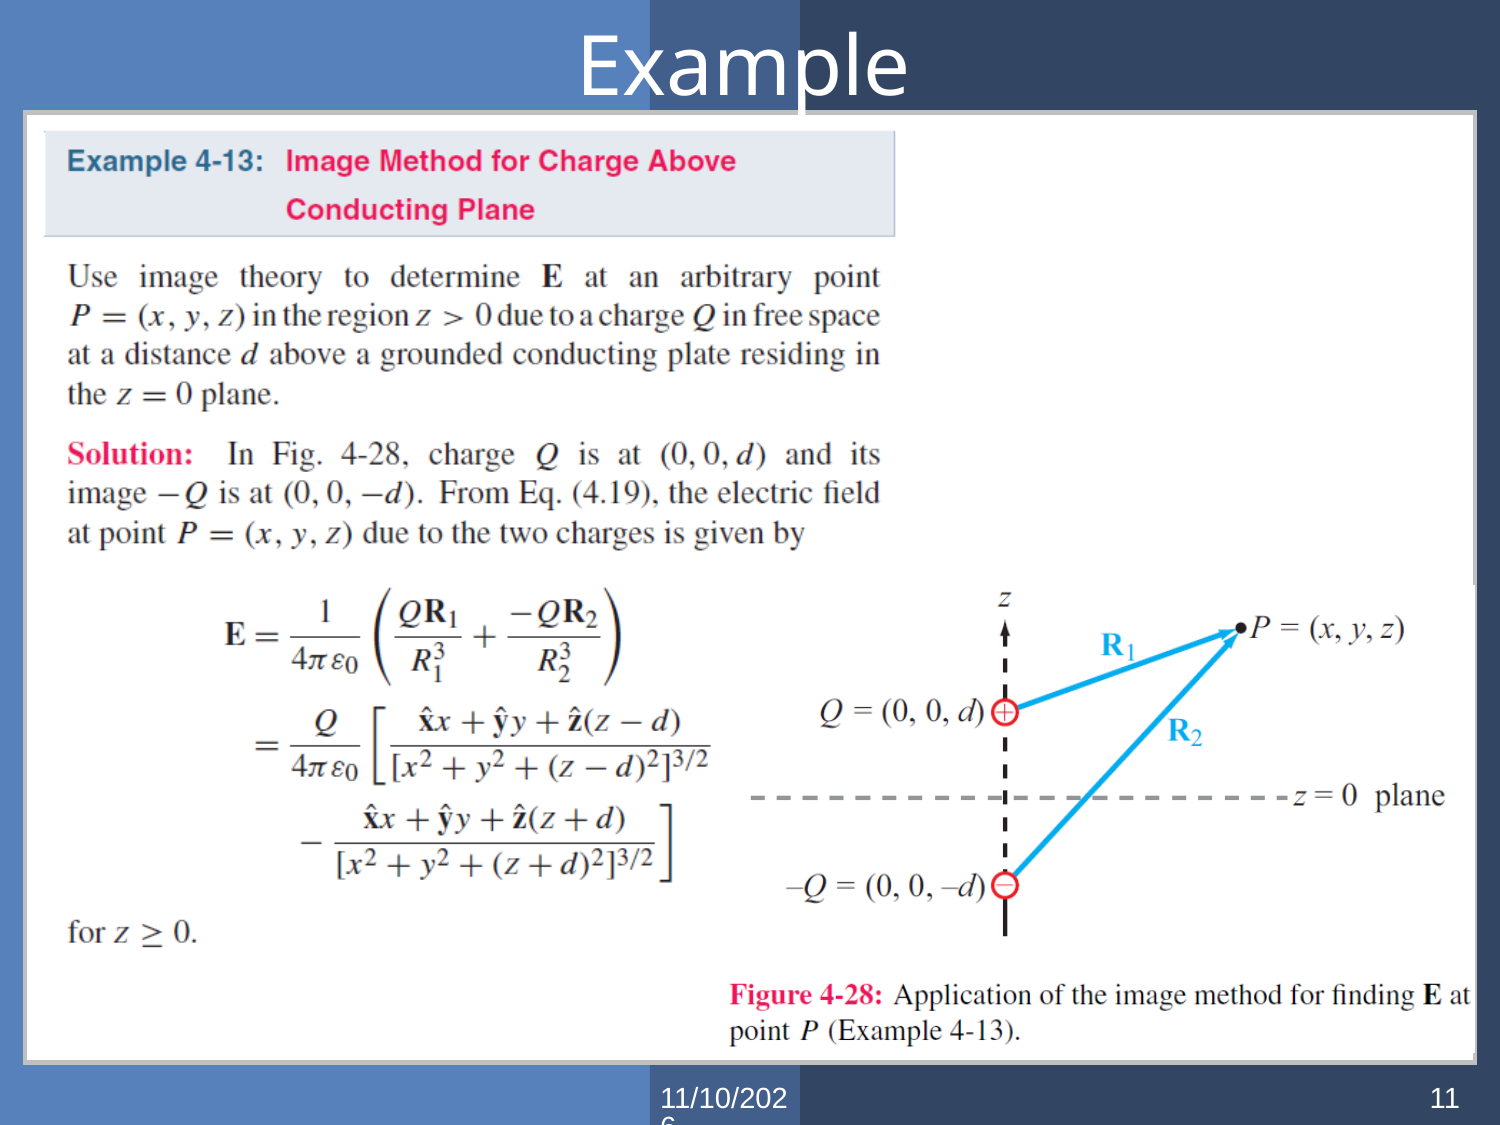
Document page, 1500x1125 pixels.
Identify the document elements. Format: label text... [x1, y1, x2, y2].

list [37, 124, 904, 963]
picture [724, 585, 1476, 1053]
slide_number 11 [1124, 1071, 1476, 1125]
title Example [49, 12, 1438, 113]
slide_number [644, 1071, 808, 1125]
